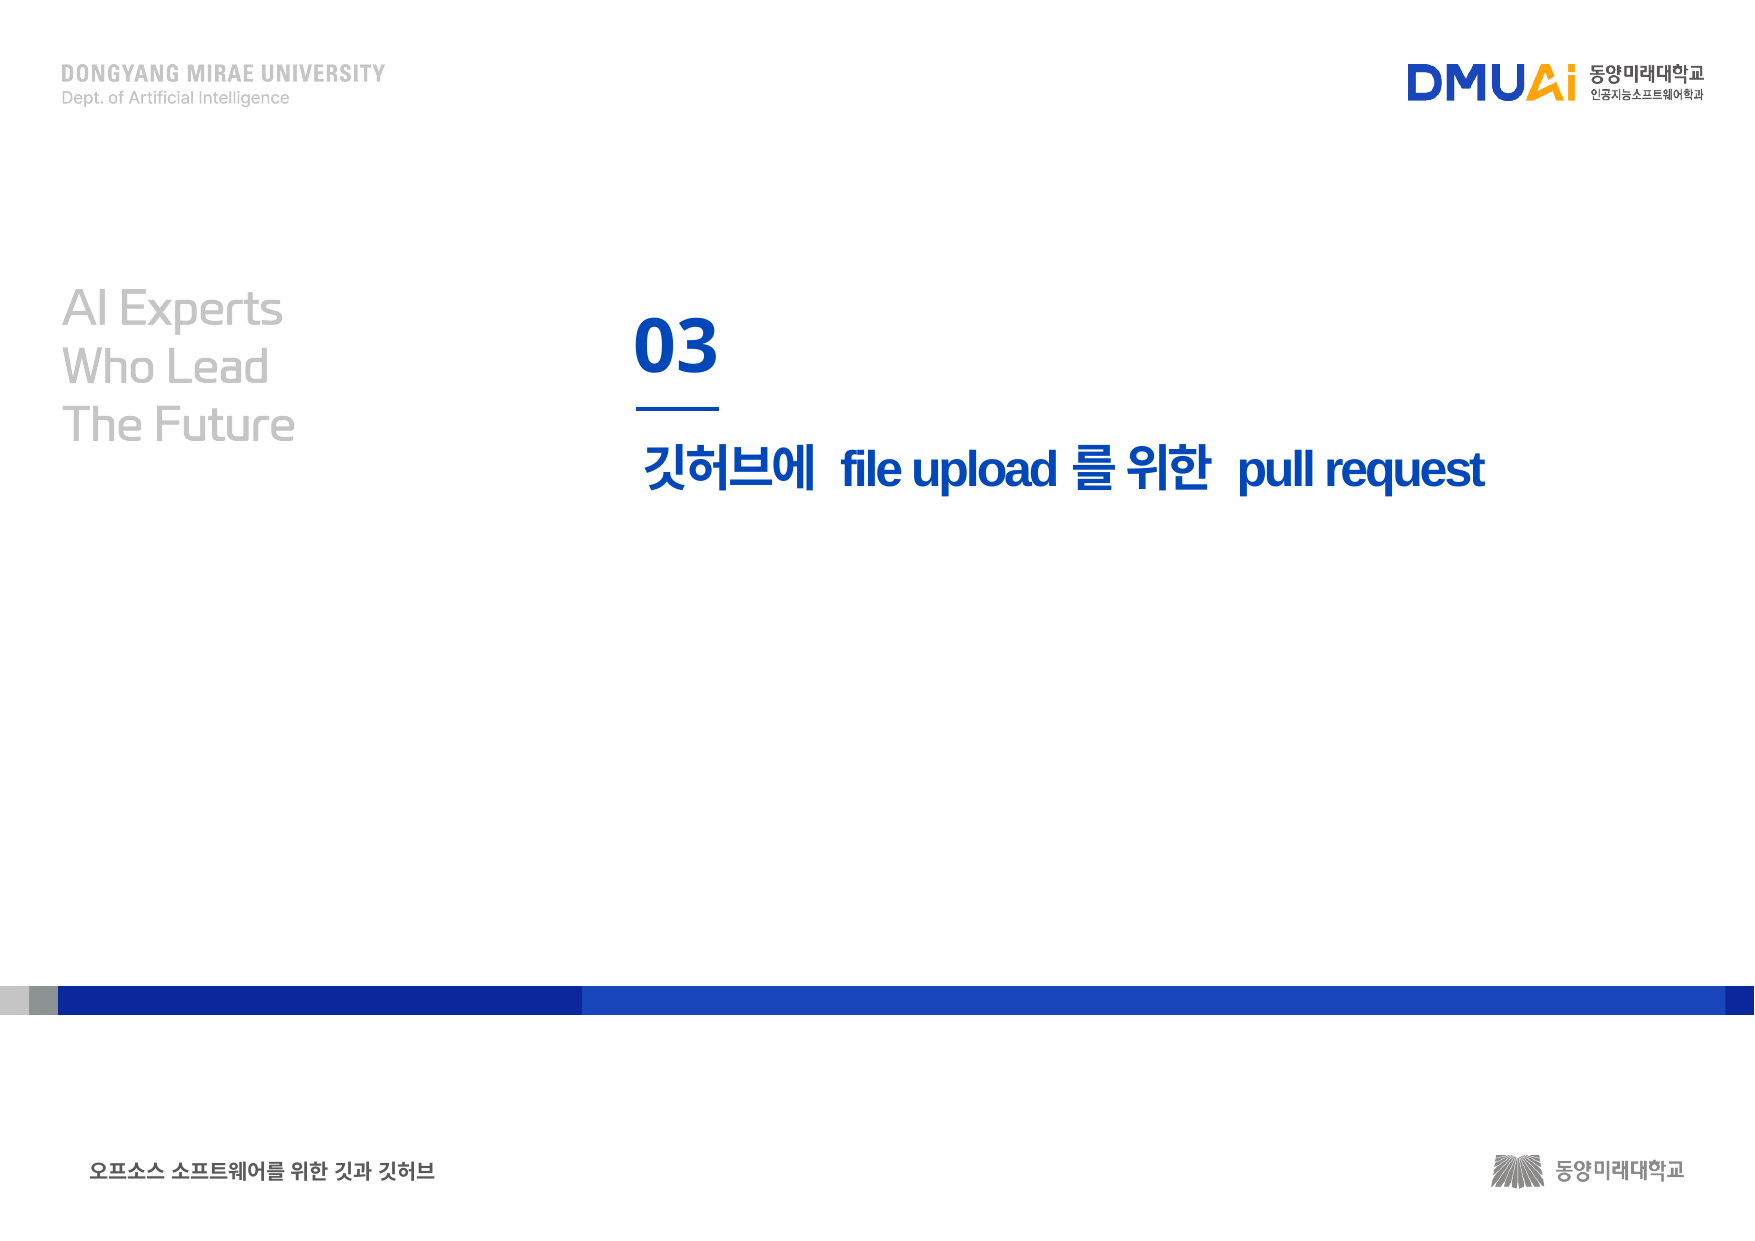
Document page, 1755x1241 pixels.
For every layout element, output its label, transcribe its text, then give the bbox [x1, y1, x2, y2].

picture [61, 64, 386, 108]
text_box 03 [618, 290, 734, 395]
picture [1491, 1155, 1685, 1189]
text_box 오프소스 소프트웨어를 위한 깃과 깃허브 [74, 1151, 451, 1192]
text_box 깃허브에 file upload를 위한 pull request [628, 428, 1501, 504]
picture [0, 986, 1755, 1015]
picture [1408, 64, 1705, 101]
picture [61, 289, 295, 442]
